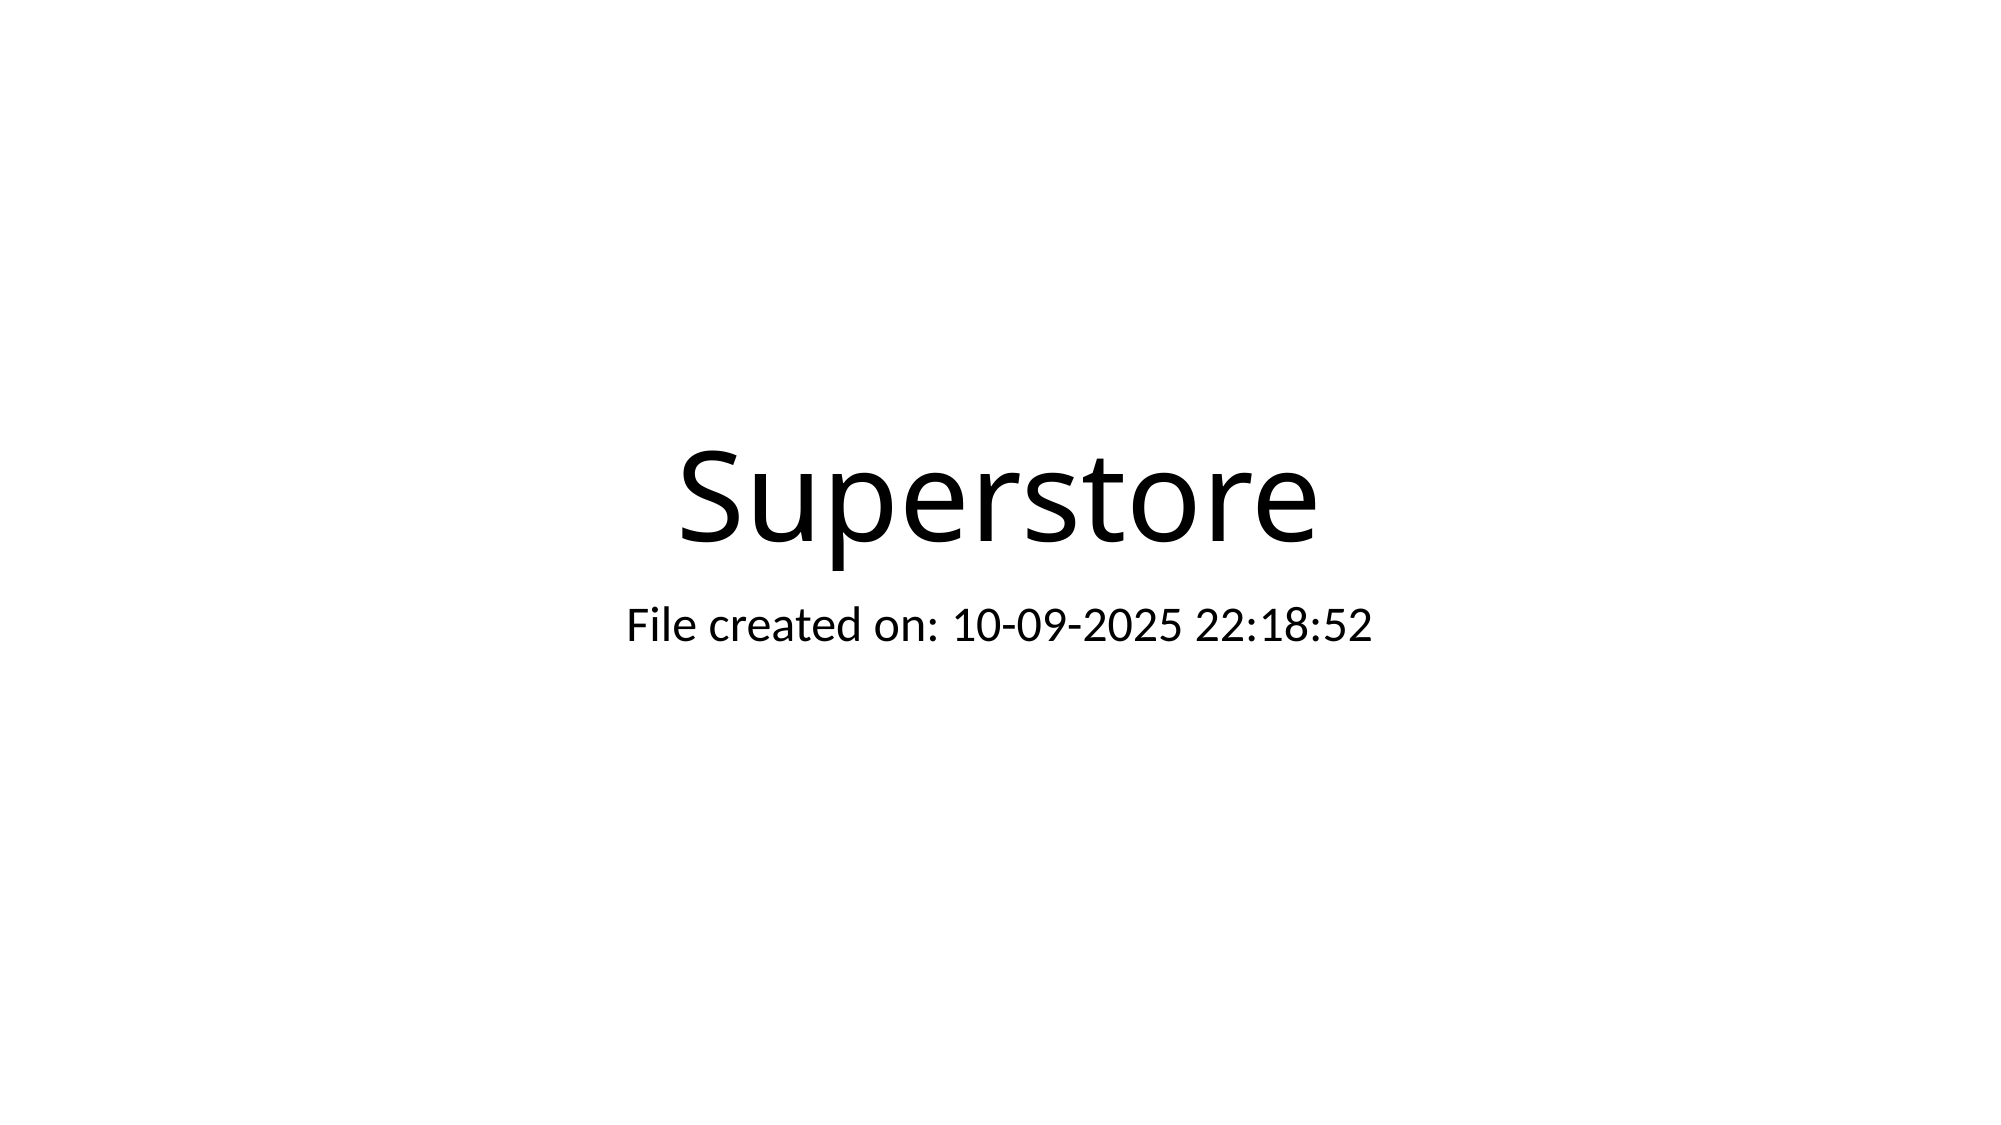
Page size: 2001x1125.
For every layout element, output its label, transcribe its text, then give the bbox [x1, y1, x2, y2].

title Superstore [249, 184, 1750, 576]
subtitle File created on: 10-09-2025 22:18:52 [249, 590, 1750, 863]
